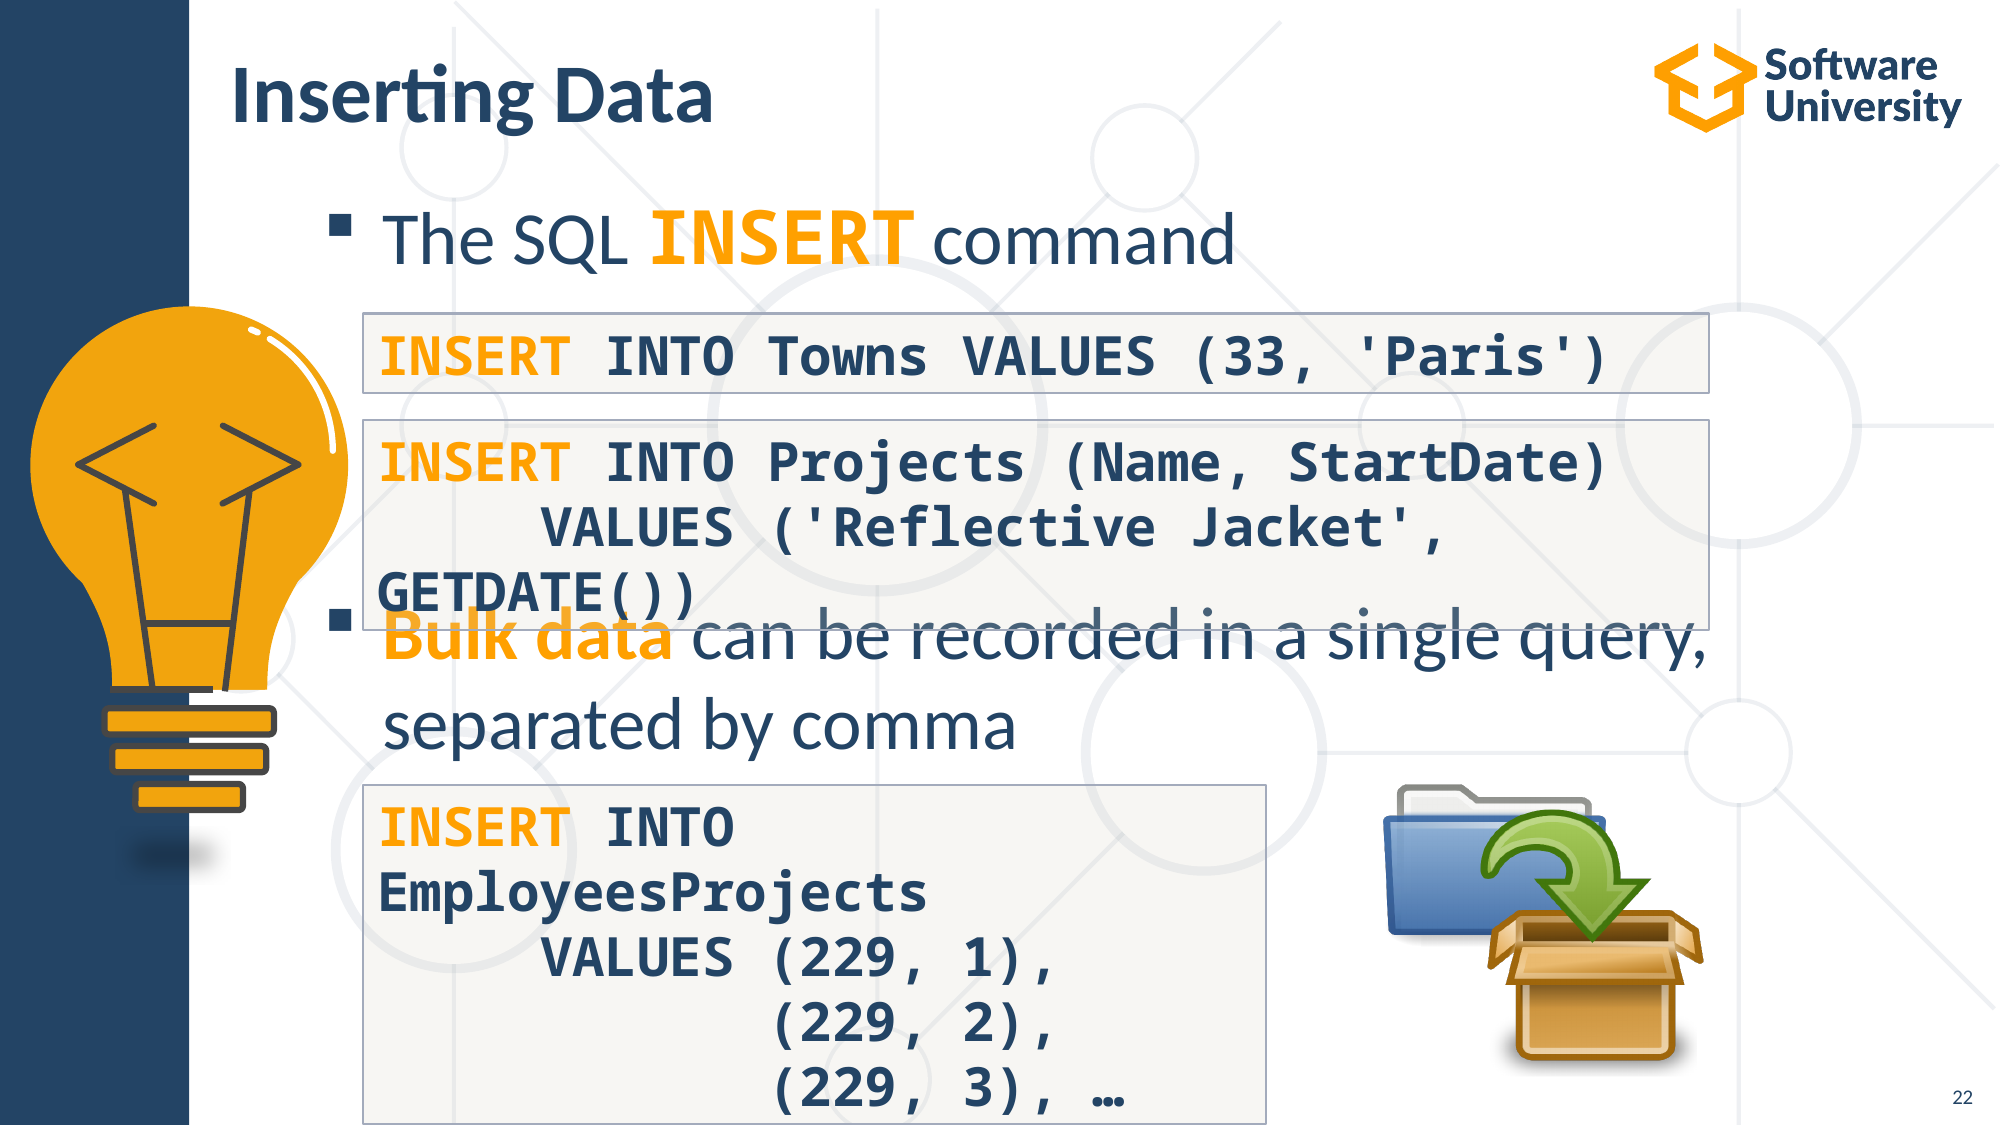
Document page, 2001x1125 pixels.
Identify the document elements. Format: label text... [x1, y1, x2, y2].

title Inserting Data [212, 16, 1628, 162]
text_box 22 [1927, 1067, 1989, 1117]
text_box INSERT INTO Projects (Name, StartDate) VALUES ('Reflective Jacket', GETDATE()) [362, 420, 1710, 630]
text_box INSERT INTO EmployeesProjects VALUES (229, 1), (229, 2), (229, 3), … [362, 784, 1267, 1125]
picture [1641, 31, 1973, 145]
text_box INSERT INTO Towns VALUES (33, 'Paris') [362, 313, 1710, 394]
picture [1376, 778, 1710, 1079]
list The SQL INSERT command Bulk data can be recorded in a single query, separated by comma [306, 183, 1968, 1094]
